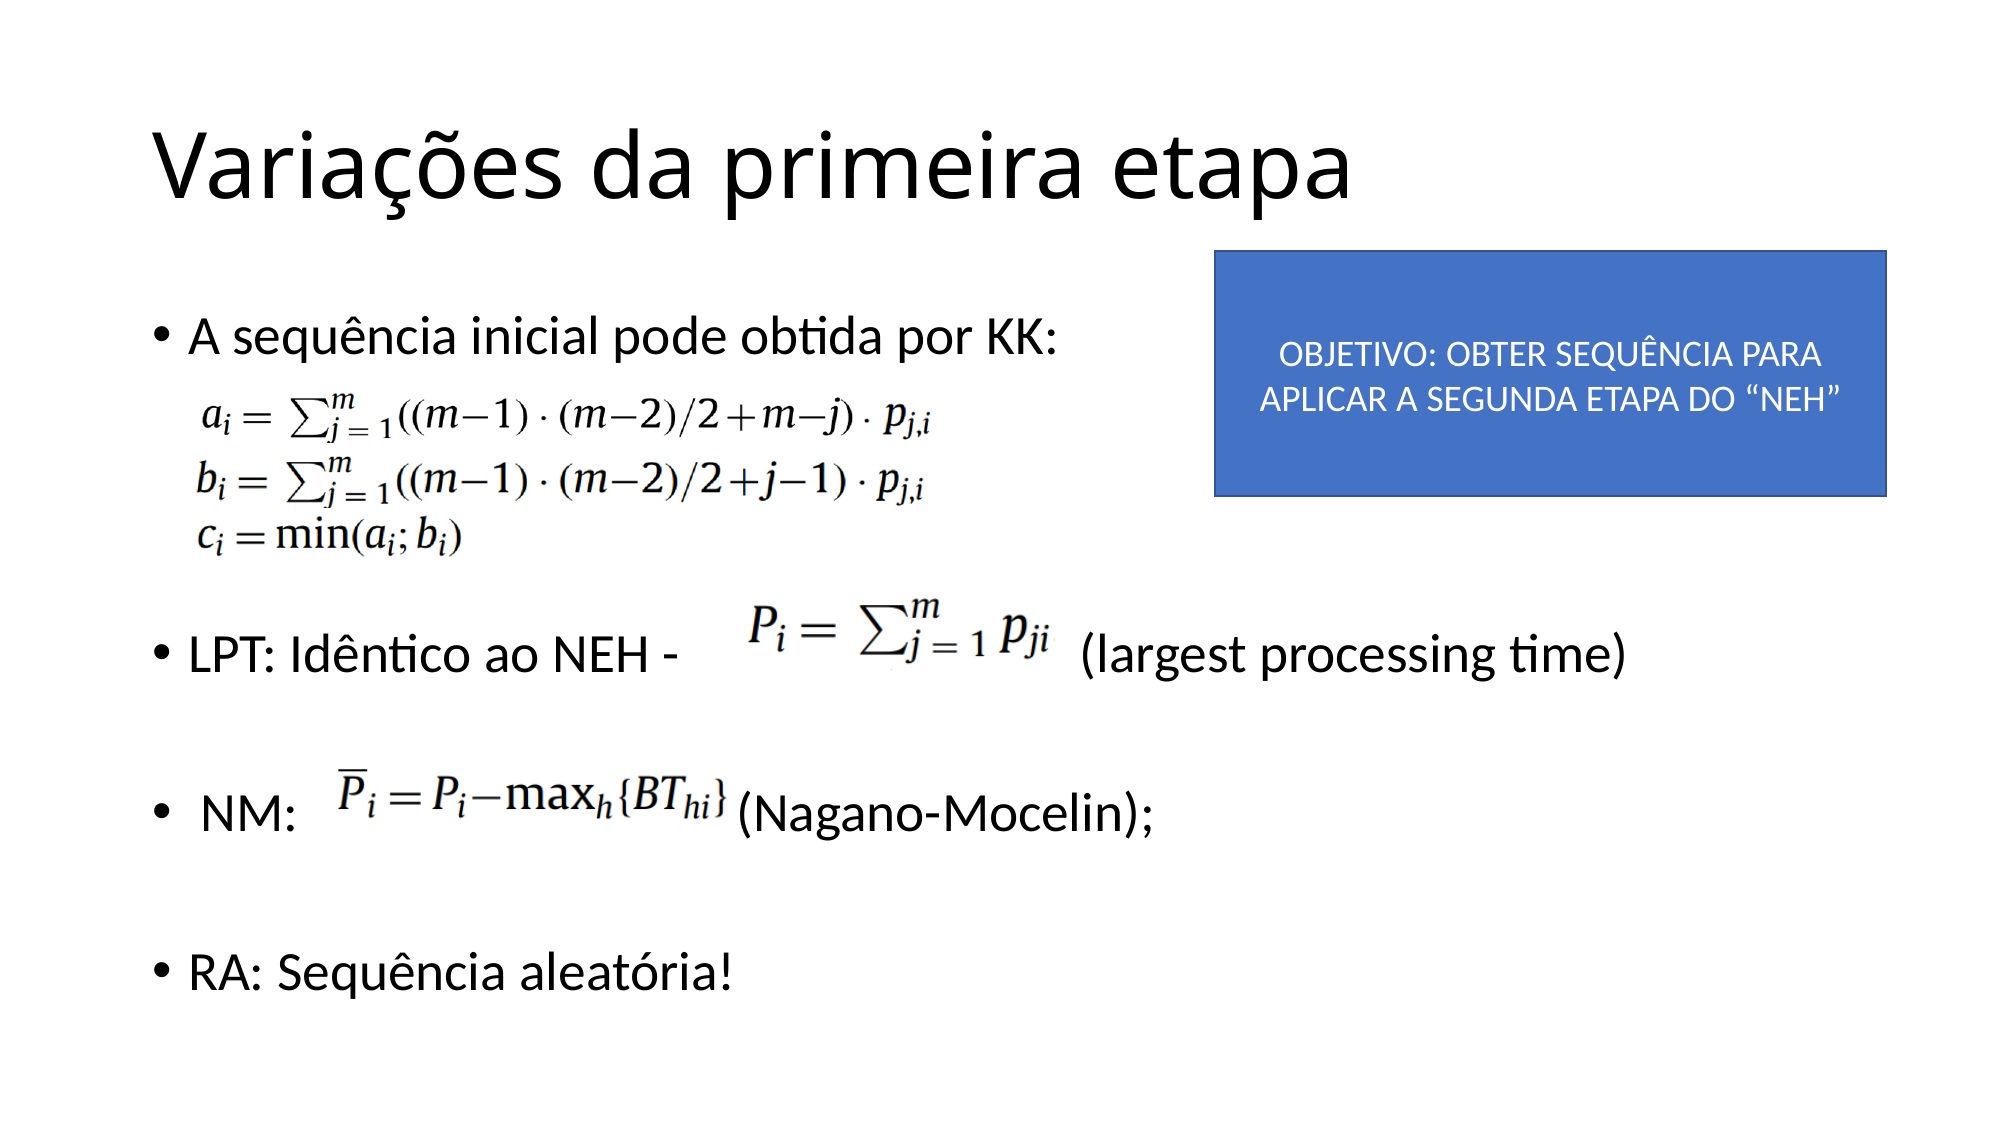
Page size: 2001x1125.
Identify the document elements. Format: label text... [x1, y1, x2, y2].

picture [326, 763, 730, 830]
list A sequência inicial pode obtida por KK: LPT: Idêntico ao NEH - (largest processing time) NM: (Nagano-Mocelin); RA: Sequência aleatória! [137, 299, 1863, 1014]
text_box OBJETIVO: OBTER SEQUÊNCIA PARA APLICAR A SEGUNDA ETAPA DO “NEH” [1214, 250, 1887, 497]
picture [183, 380, 1055, 684]
title Variações da primeira etapa [137, 59, 1863, 278]
